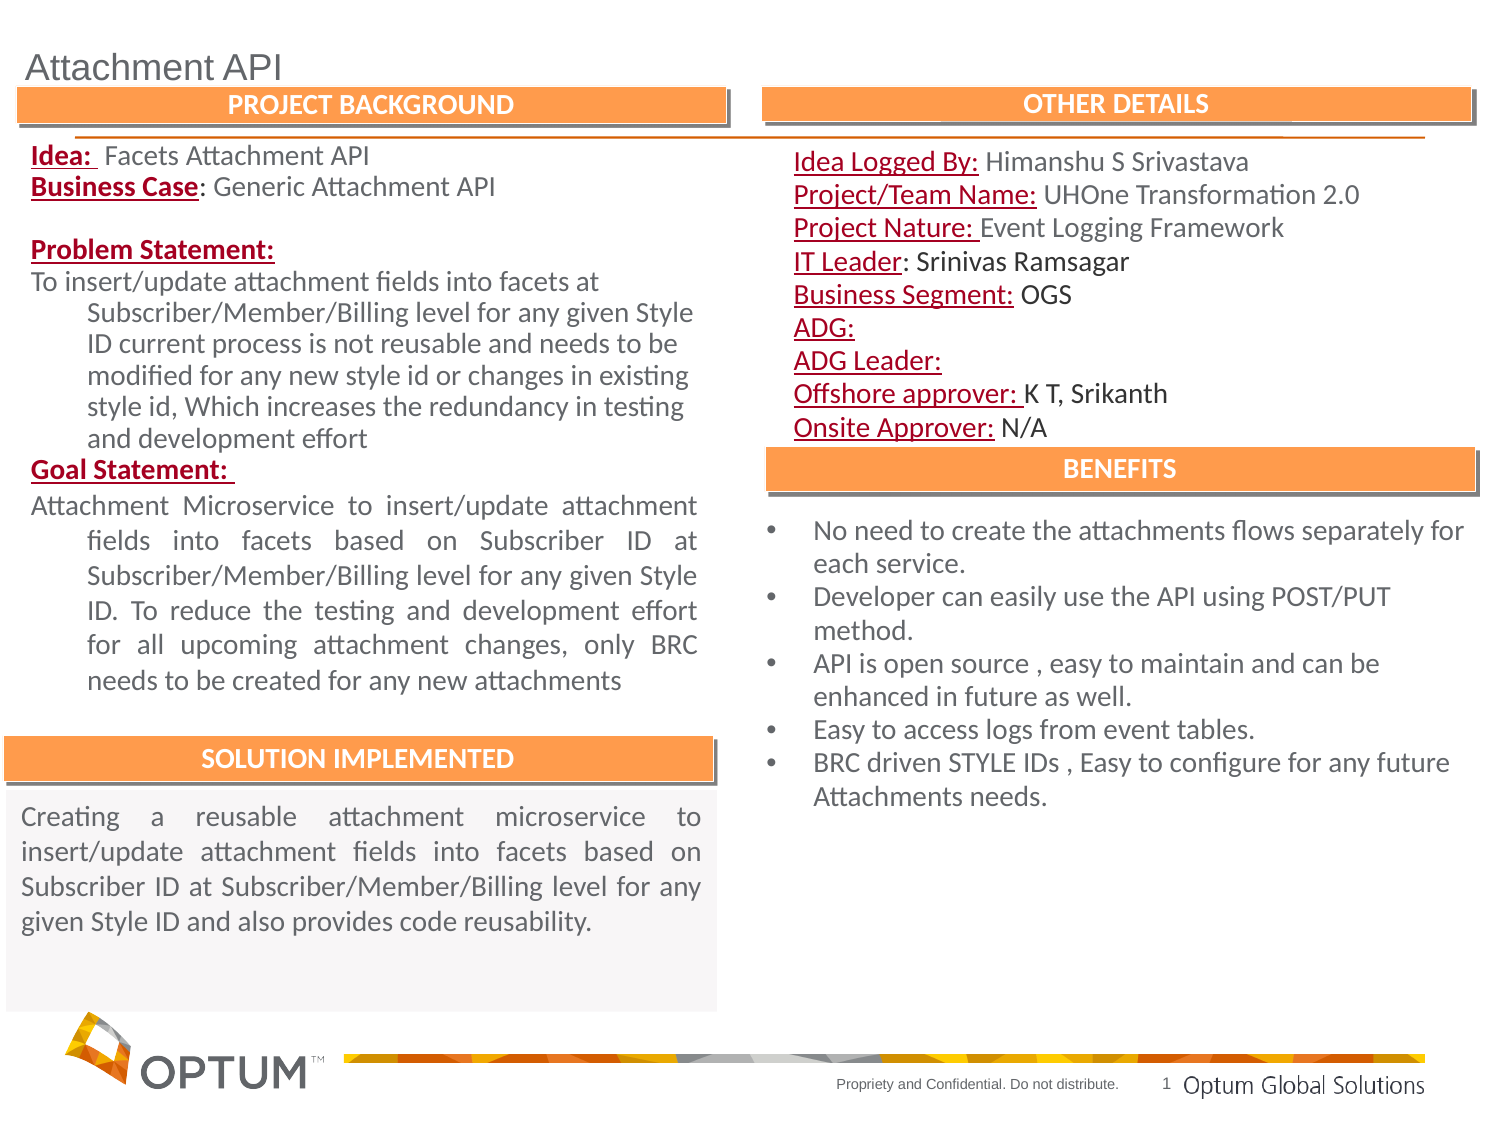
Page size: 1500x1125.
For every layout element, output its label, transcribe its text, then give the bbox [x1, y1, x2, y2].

slide_number 1 [1121, 1073, 1172, 1099]
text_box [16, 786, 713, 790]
text_box No need to create the attachments flows separately for each service. Developer can easily use the API using POST/PUT method. API is open source , easy to maintain and can be enhanced in future as well. Easy to access logs from event tables. BRC driven STYLE IDs , Easy to configure for any future Attachments needs. [751, 506, 1500, 854]
text_box SOLUTION IMPLEMENTED [2, 735, 713, 781]
picture [62, 1012, 327, 1092]
text_box Idea Logged By: Himanshu S Srivastava Project/Team Name: UHOne Transformation 2.0 Project Nature: Event Logging Framework IT Leader: Srinivas Ramsagar Business Segment: OGS ADG: ADG Leader: Offshore approver: K T, Srikanth Onsite Approver: N/A [778, 137, 1454, 446]
text_box BENEFITS [764, 446, 1475, 492]
picture [1184, 1075, 1424, 1099]
title Attachment API [24, 0, 1490, 88]
text_box OTHER DETAILS [761, 85, 1472, 122]
text_box Idea: Facets Attachment API Business Case: Generic Attachment API Problem Statement: To insert/update attachment fields into facets at Subscriber/Member/Billing level for any given Style ID current process is not reusable and needs to be modified for any new style id or changes in existing style id, Which increases the redundancy in testing and development effort Goal Statement: Attachment Microservice to insert/update attachment fields into facets based on Subscriber ID at Subscriber/Member/Billing level for any given Style ID. To reduce the testing and development effort for all upcoming attachment changes, only BRC needs to be created for any new attachments [16, 133, 713, 735]
text_box PROJECT BACKGROUND [15, 85, 727, 124]
text_box Creating a reusable attachment microservice to insert/update attachment fields into facets based on Subscriber ID at Subscriber/Member/Billing level for any given Style ID and also provides code reusability. [6, 790, 717, 1012]
picture [343, 1054, 1425, 1063]
